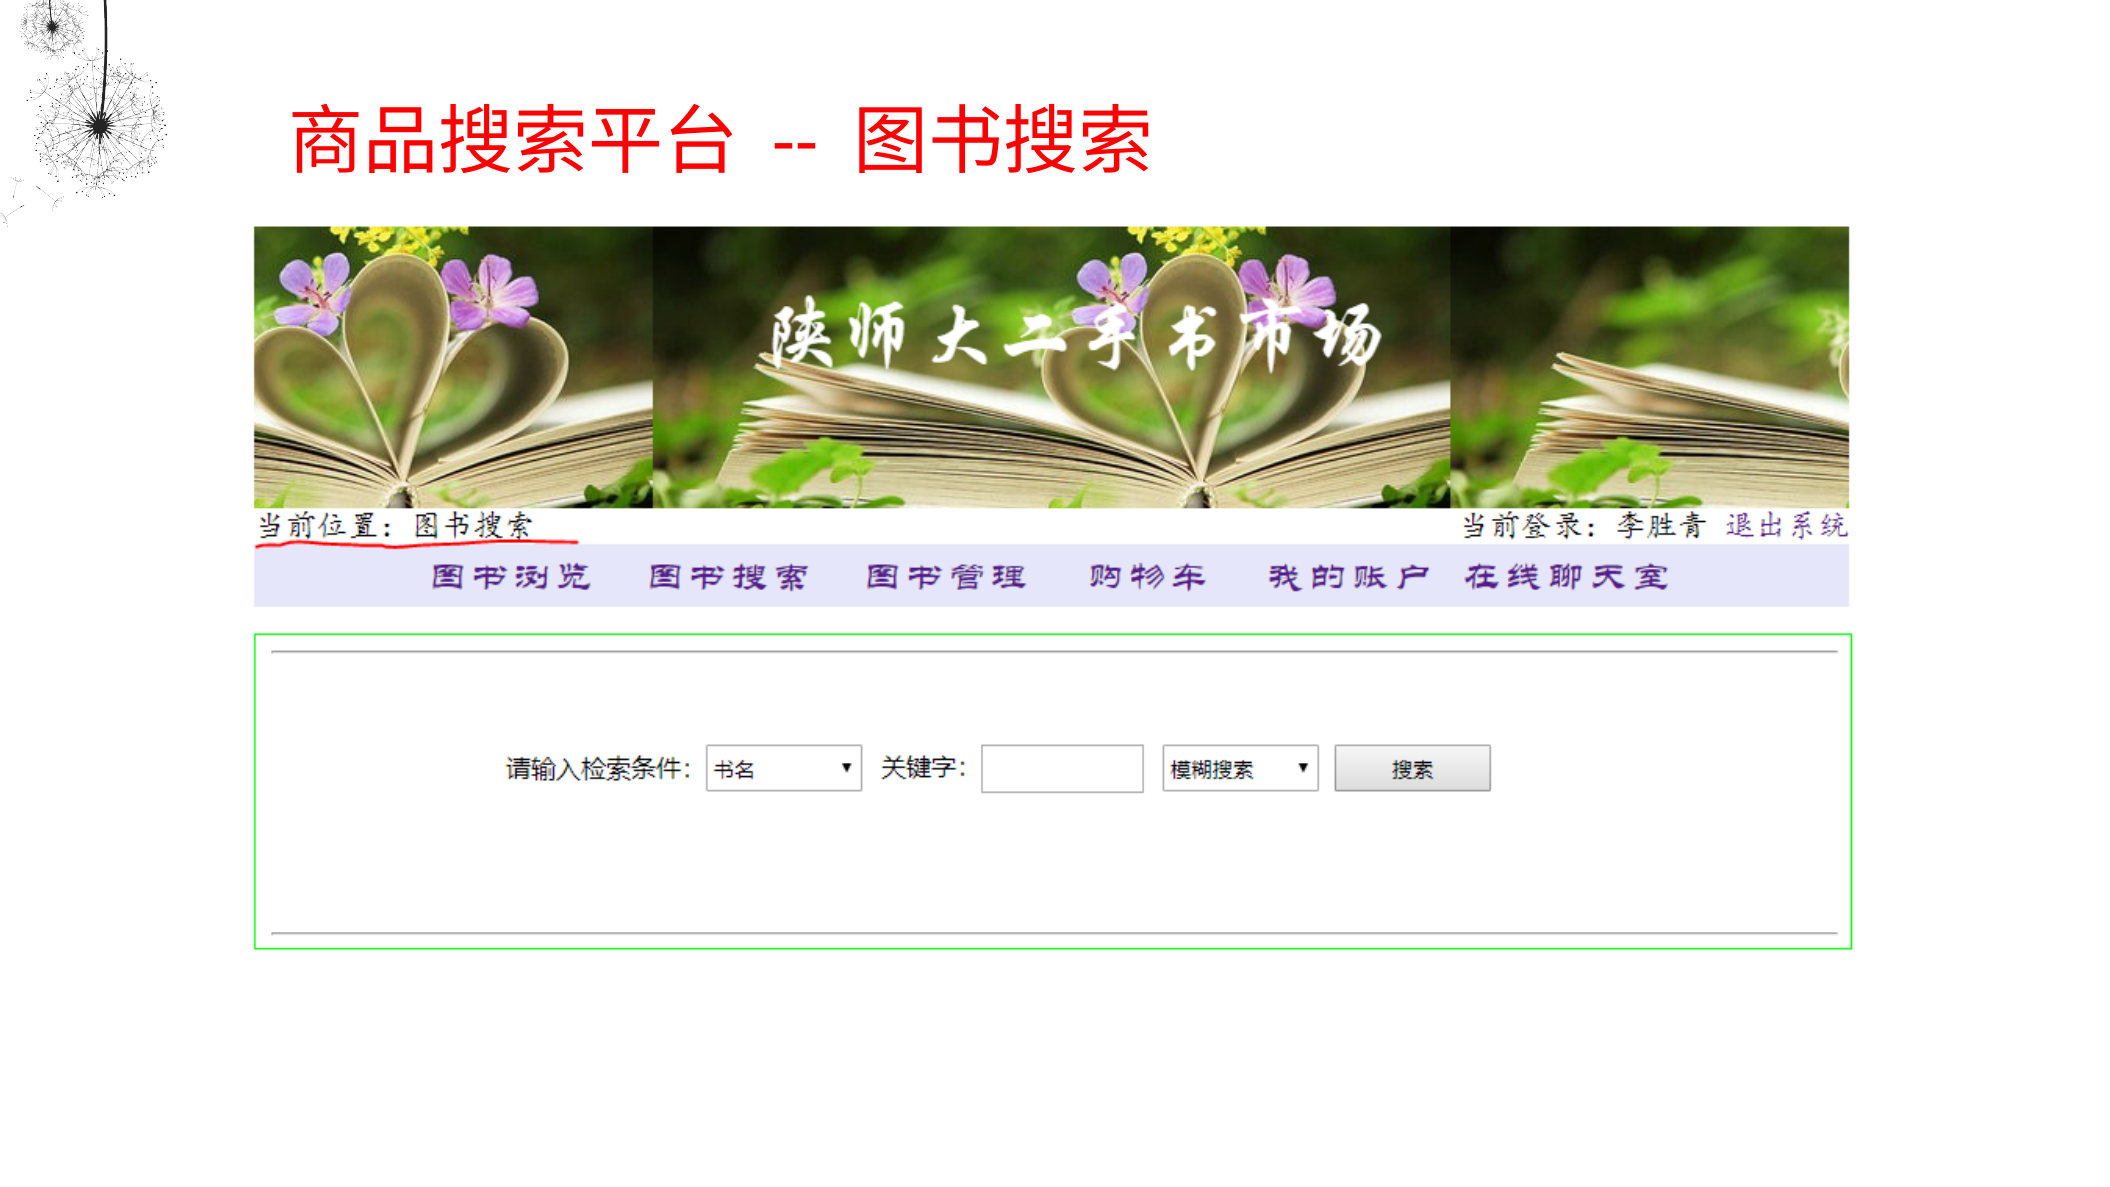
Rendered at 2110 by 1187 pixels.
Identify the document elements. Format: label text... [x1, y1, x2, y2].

text_box 商品搜索平台 -- 图书搜索 [273, 85, 1169, 190]
picture [245, 219, 1865, 967]
picture [0, 0, 175, 250]
